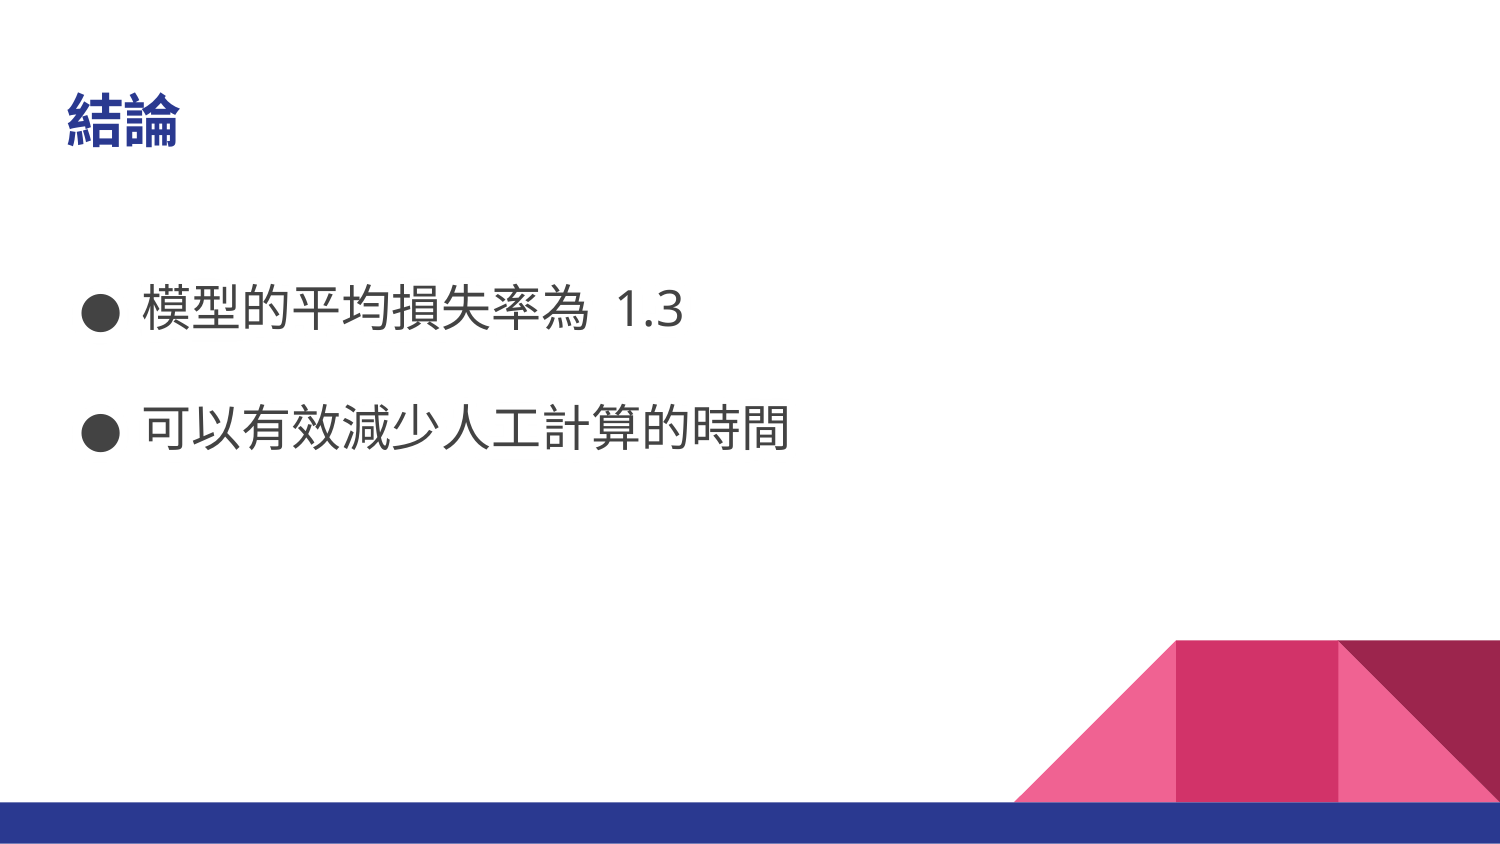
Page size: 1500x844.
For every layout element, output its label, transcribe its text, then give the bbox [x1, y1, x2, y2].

title 結論 [51, 69, 1449, 169]
list 模型的平均損失率為 1.3 可以有效減少人工計算的時間 [51, 201, 1449, 750]
